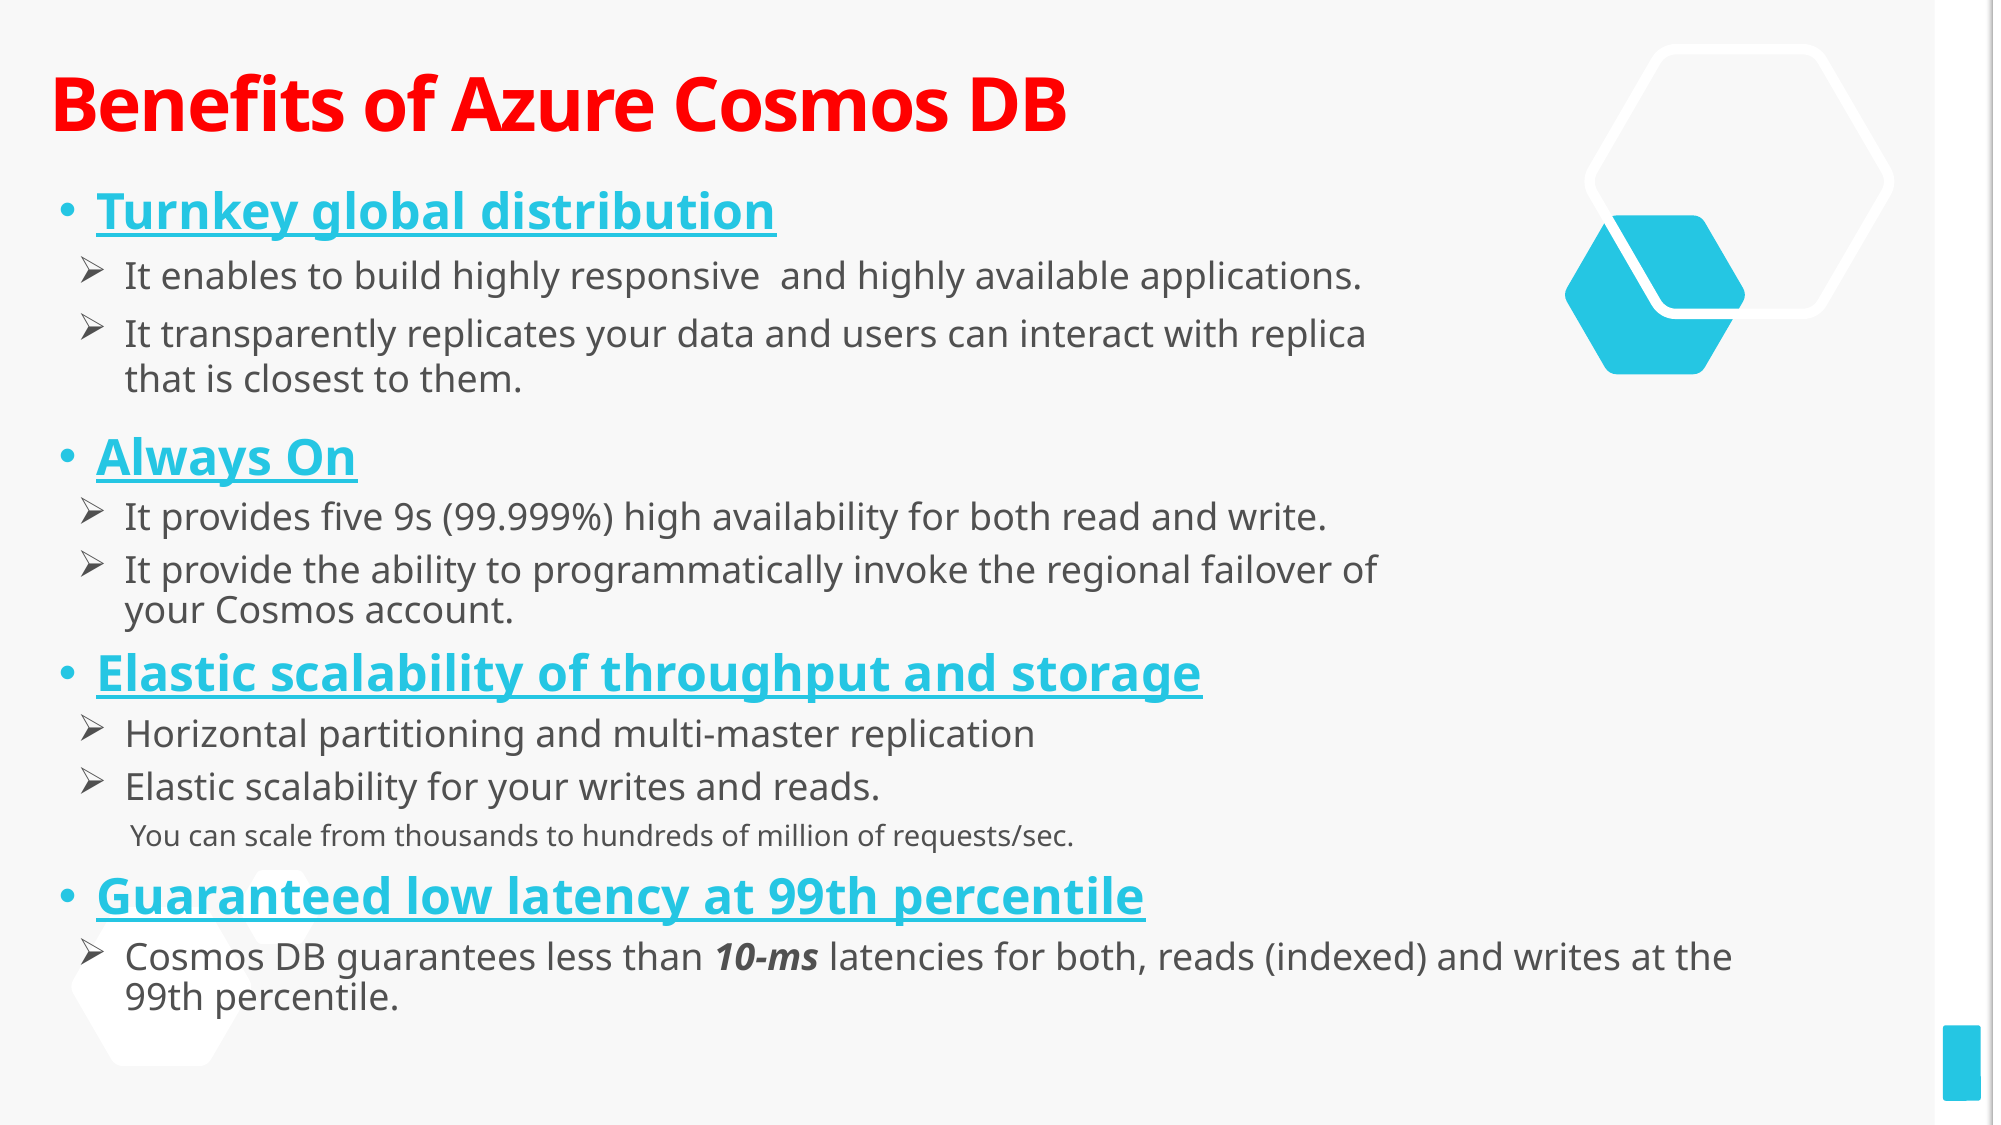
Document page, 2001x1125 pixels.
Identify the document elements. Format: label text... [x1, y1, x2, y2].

text_box Always On It provides five 9s (99.999%) high availability for both read and write. It provide the ability to programmatically invoke the regional failover of your Cosmos account. [34, 417, 1443, 640]
text_box Turnkey global distribution It enables to build highly responsive and highly available applications. It transparently replicates your data and users can interact with replica that is closest to them. [34, 172, 1443, 417]
text_box Guaranteed low latency at 99th percentile Cosmos DB guarantees less than 10-ms latencies for both, reads (indexed) and writes at the 99th percentile. [34, 864, 1753, 1051]
title Benefits of Azure Cosmos DB [34, 35, 1413, 172]
text_box Elastic scalability of throughput and storage Horizontal partitioning and multi-master replication Elastic scalability for your writes and reads. You can scale from thousands to hundreds of million of requests/sec. [34, 640, 1528, 864]
